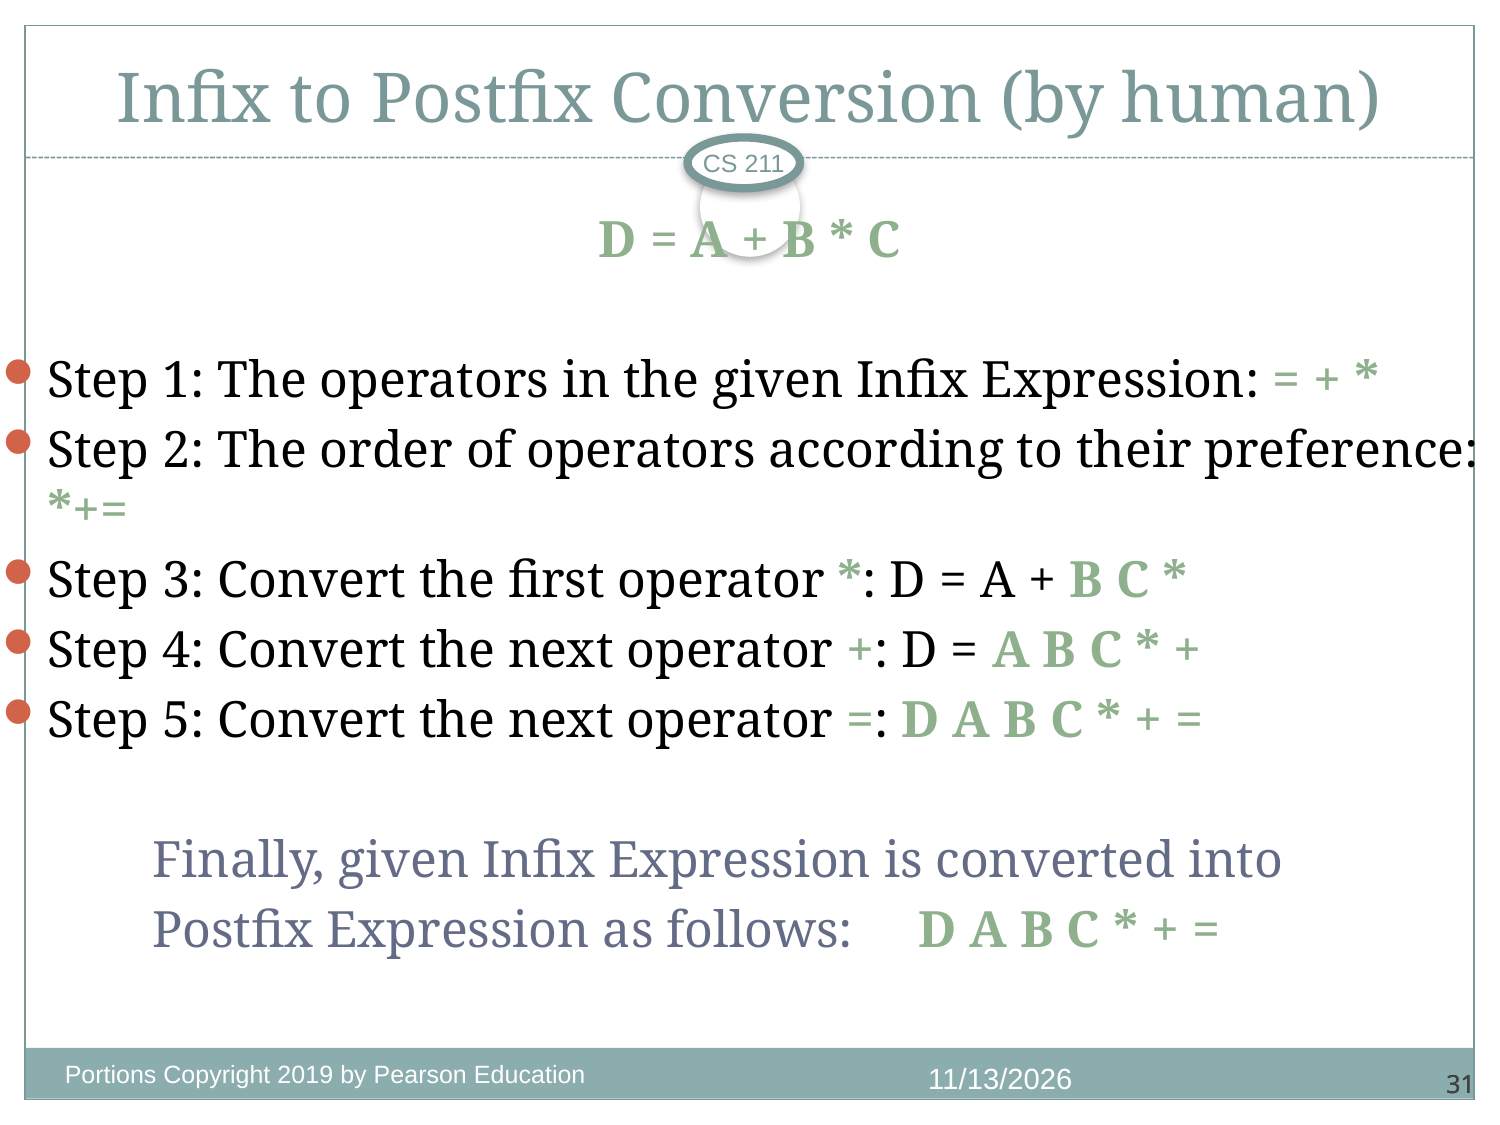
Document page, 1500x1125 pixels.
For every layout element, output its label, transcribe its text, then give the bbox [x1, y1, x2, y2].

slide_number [837, 1052, 1088, 1113]
list D = A + B * C Step 1: The operators in the given Infix Expression: = + * Step 2: The order of operators according to their preference: *+= Step 3: Convert the first operator *: D = A + B C * Step 4: Convert the next operator +: D = A B C * + Step 5: Convert the next operator =: D A B C * + = Finally, given Infix Expression is converted into Postfix Expression as follows: D A B C * + = [0, 200, 1500, 1000]
footer Portions Copyright 2019 by Pearson Education [50, 1051, 663, 1112]
title Infix to Postfix Conversion (by human) [49, 37, 1450, 144]
slide_number CS 211 [675, 137, 813, 188]
